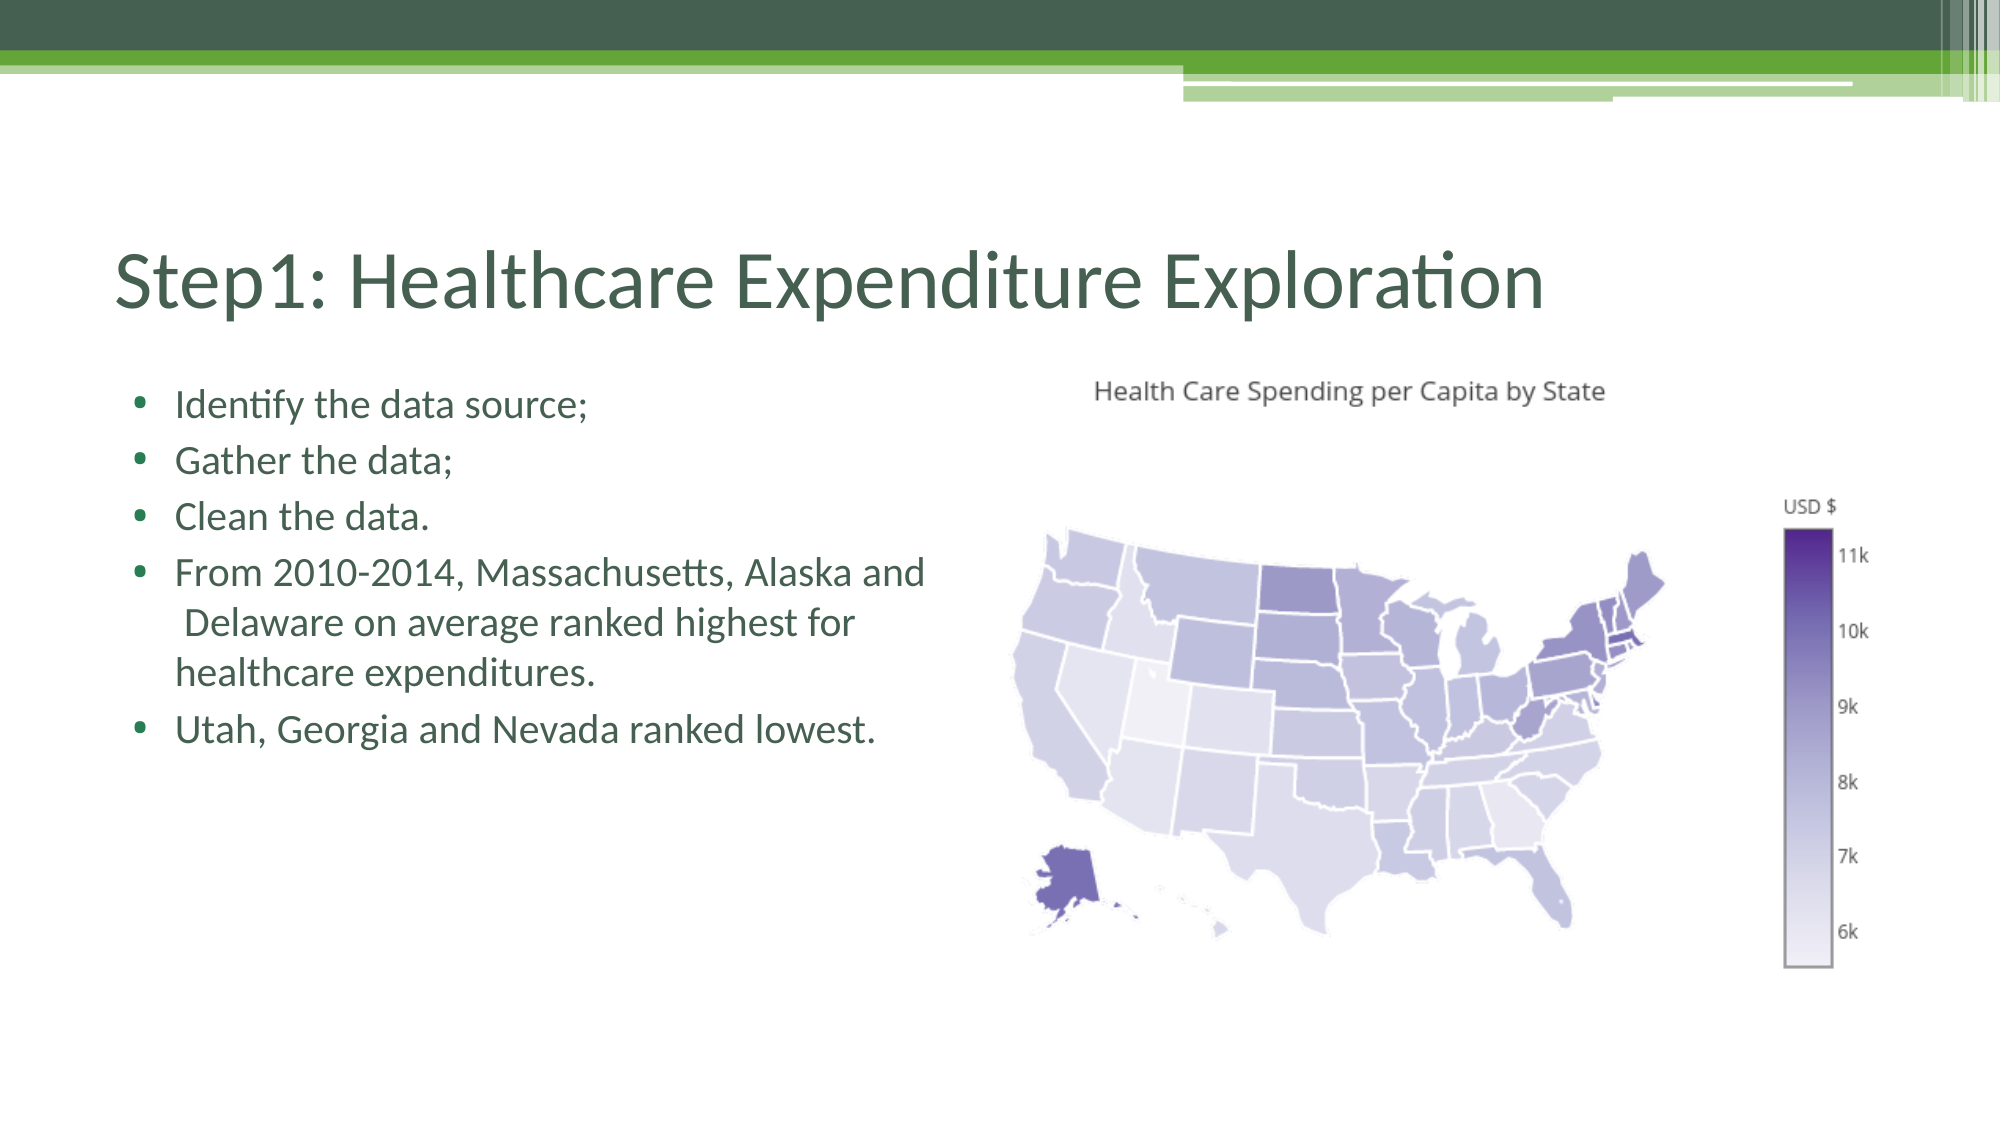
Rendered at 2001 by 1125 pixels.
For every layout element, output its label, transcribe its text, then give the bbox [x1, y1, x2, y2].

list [799, 322, 1901, 1109]
title Step1: Healthcare Expenditure Exploration [99, 187, 1900, 363]
list Identify the data source; Gather the data; Clean the data. From 2010-2014, Massachusetts, Alaska and Delaware on average ranked highest for healthcare expenditures. Utah, Georgia and Nevada ranked lowest. [99, 368, 799, 1082]
